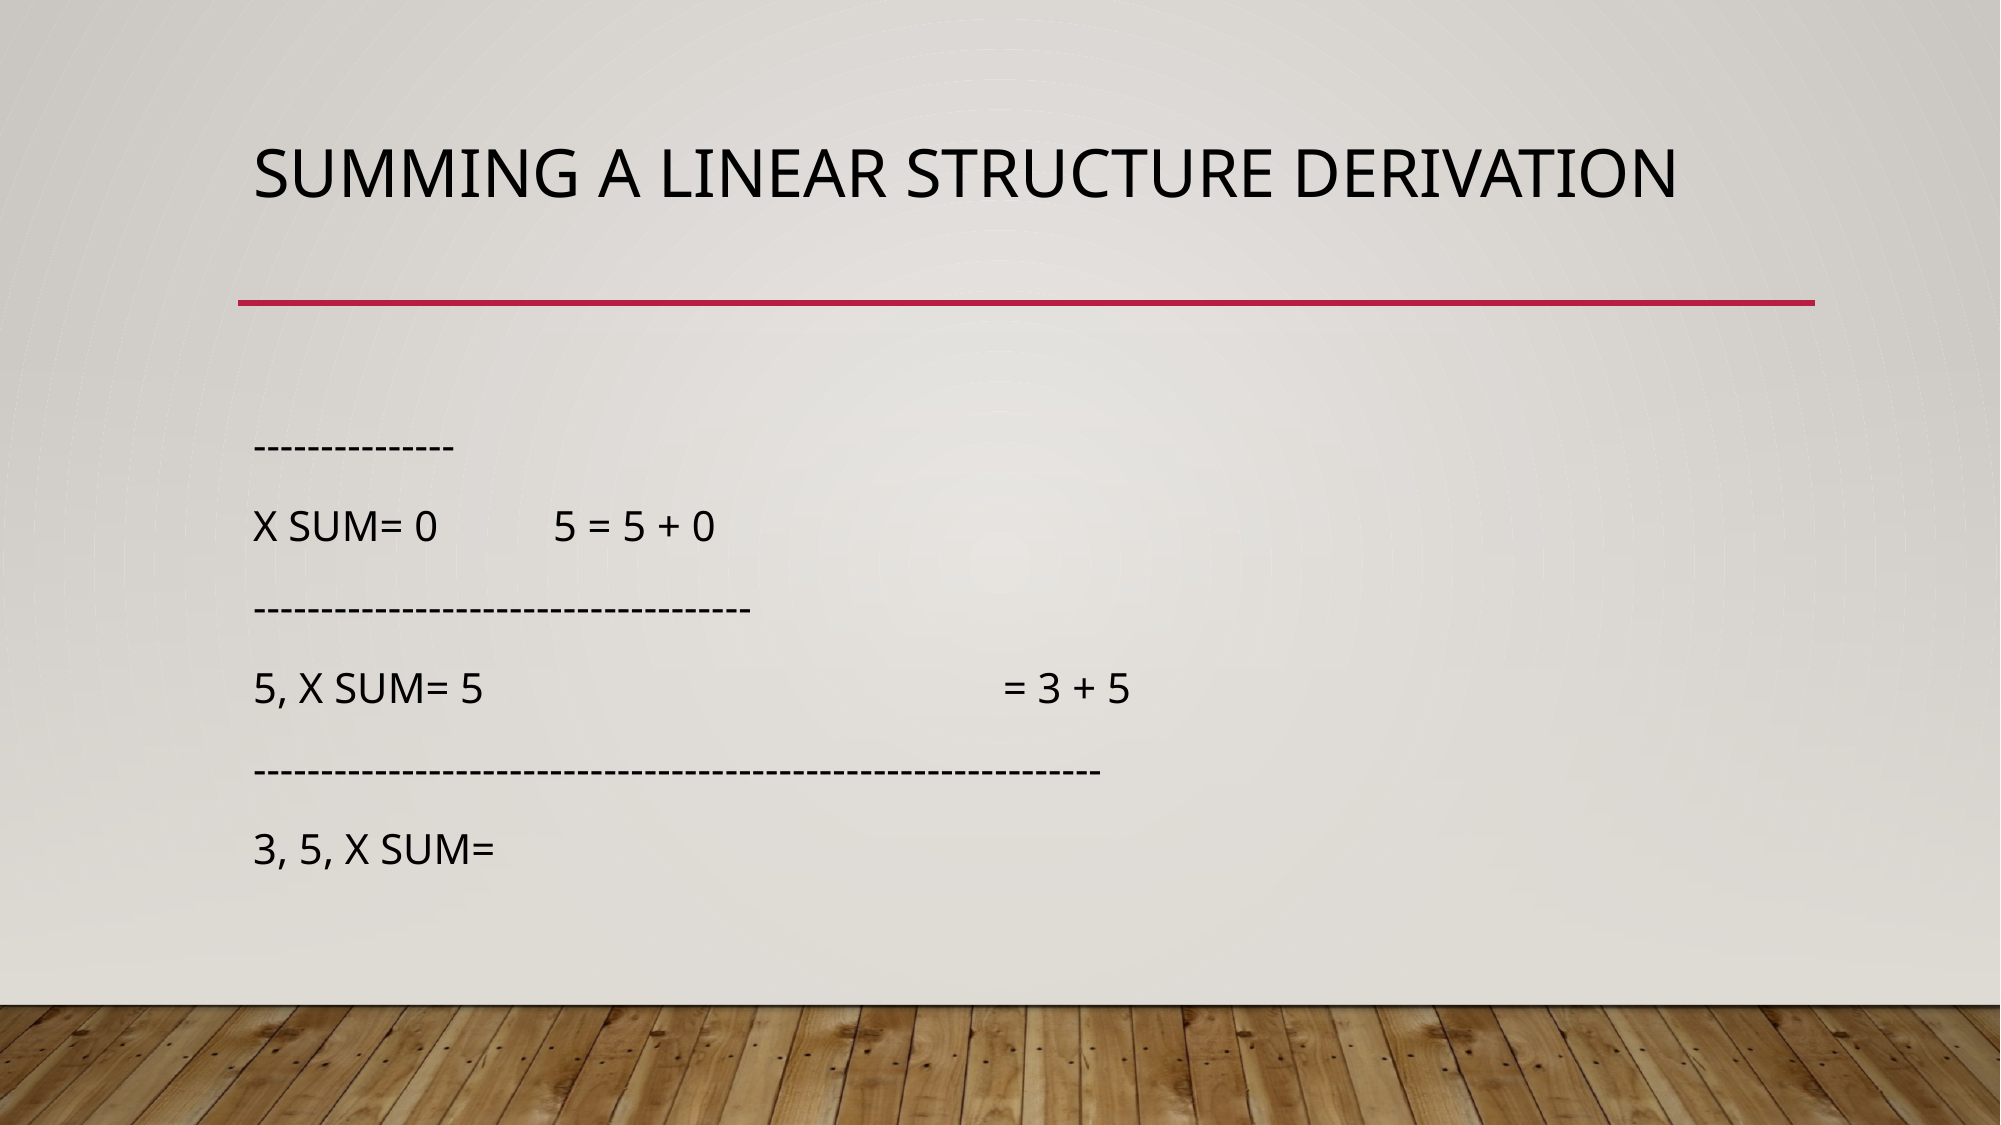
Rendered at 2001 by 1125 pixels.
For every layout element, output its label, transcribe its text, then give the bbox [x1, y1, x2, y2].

title Summing a linear structure derivation [238, 131, 1814, 305]
list --------------- X SUM= 0 5 = 5 + 0 ------------------------------------- 5, X SUM= 5 = 3 + 5 --------------------------------------------------------------- 3, 5, X SUM= [238, 330, 1814, 897]
picture [0, 1005, 2000, 1125]
